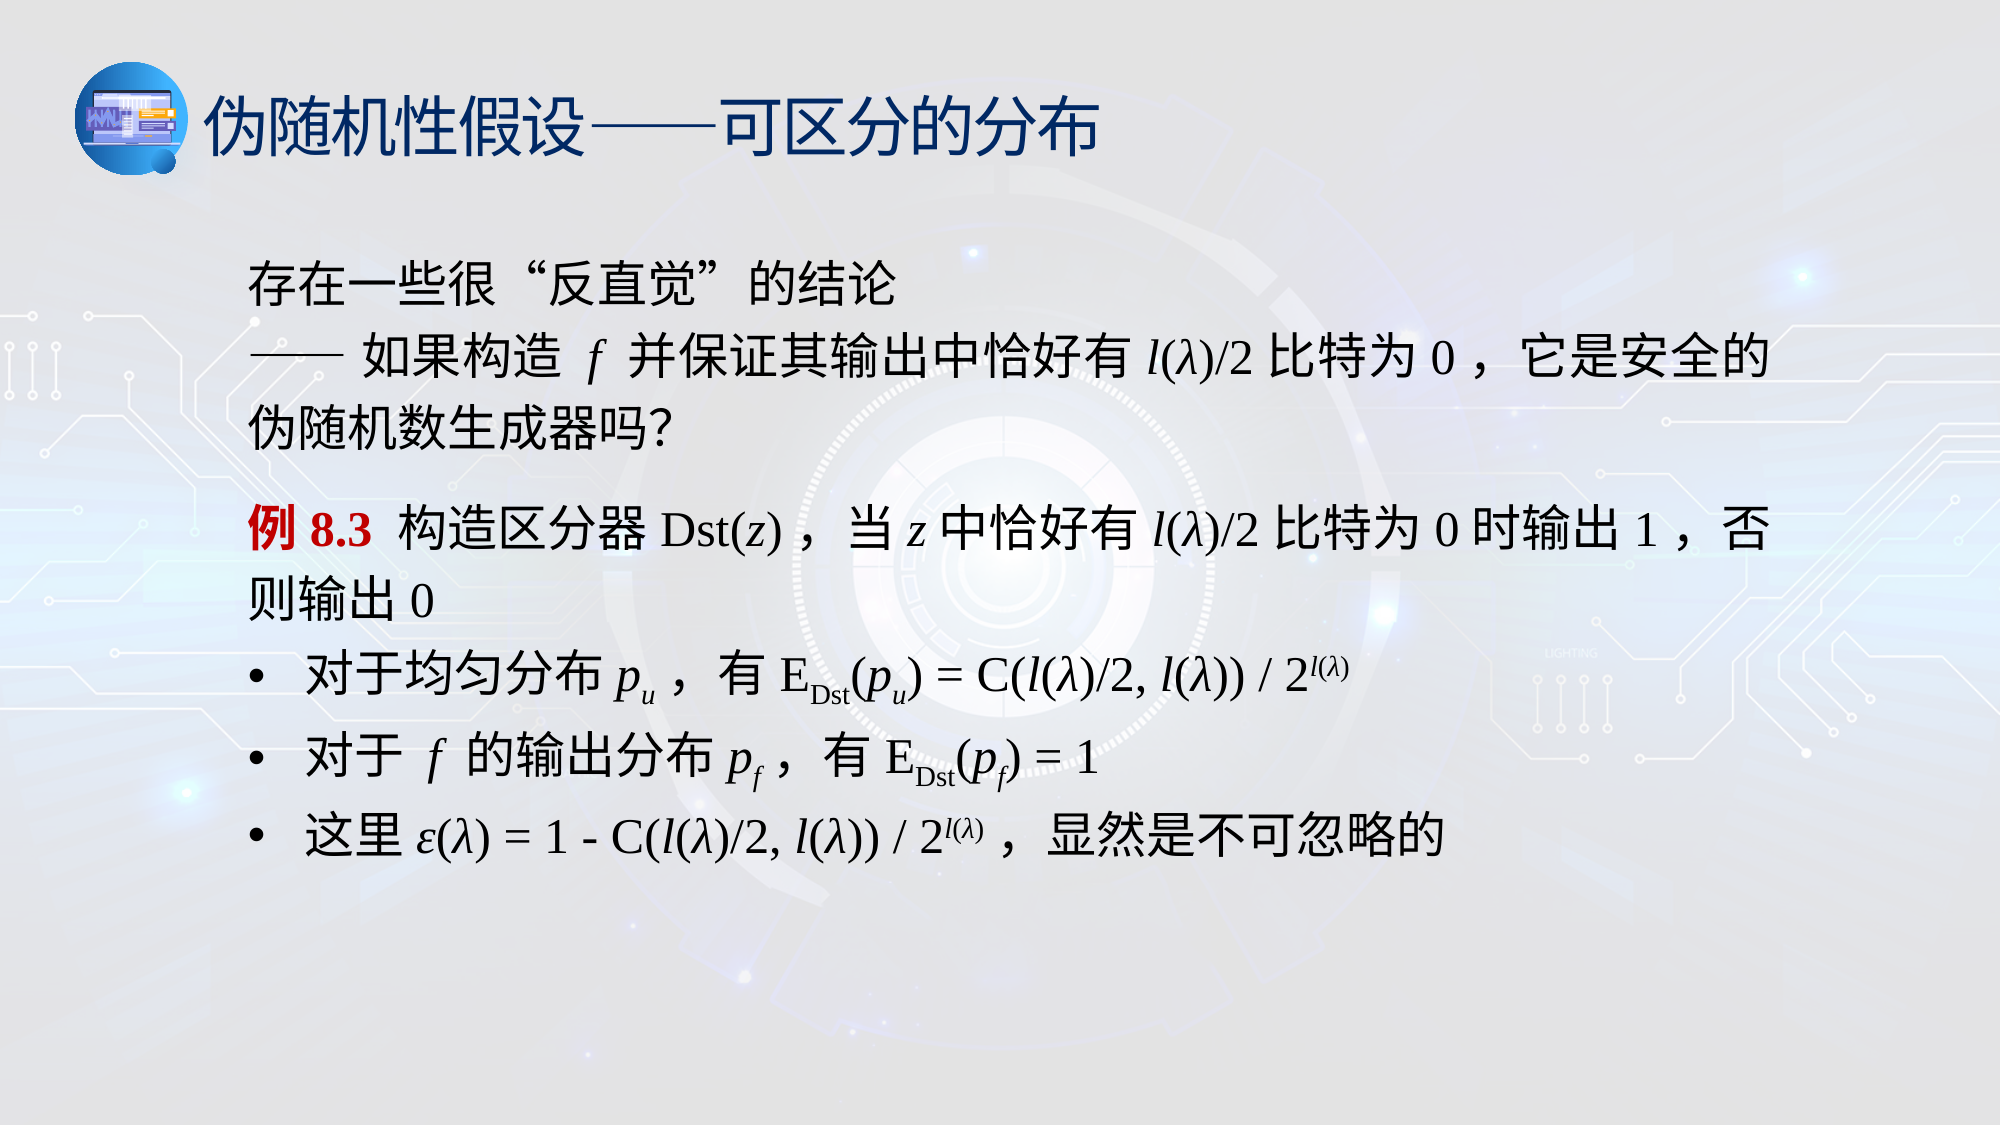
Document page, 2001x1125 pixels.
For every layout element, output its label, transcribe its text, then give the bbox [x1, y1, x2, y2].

text_box 存在一些很“反直觉”的结论 ——如果构造 f 并保证其输出中恰好有l(λ)/2比特为0，它是安全的伪随机数生成器吗？ [233, 233, 1786, 464]
text_box 例8.3 构造区分器Dst(z)，当z中恰好有l(λ)/2比特为0时输出1，否则输出0 对于均匀分布pu，有EDst(pu) = C(l(λ)/2, l(λ)) / 2l(λ) 对于 f 的输出分布pf，有EDst(pf) = 1 这里ε(λ) = 1 - C(l(λ)/2, l(λ)) / 2l(λ)，显然是不可忽略的 [233, 476, 1786, 872]
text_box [75, 62, 1275, 176]
